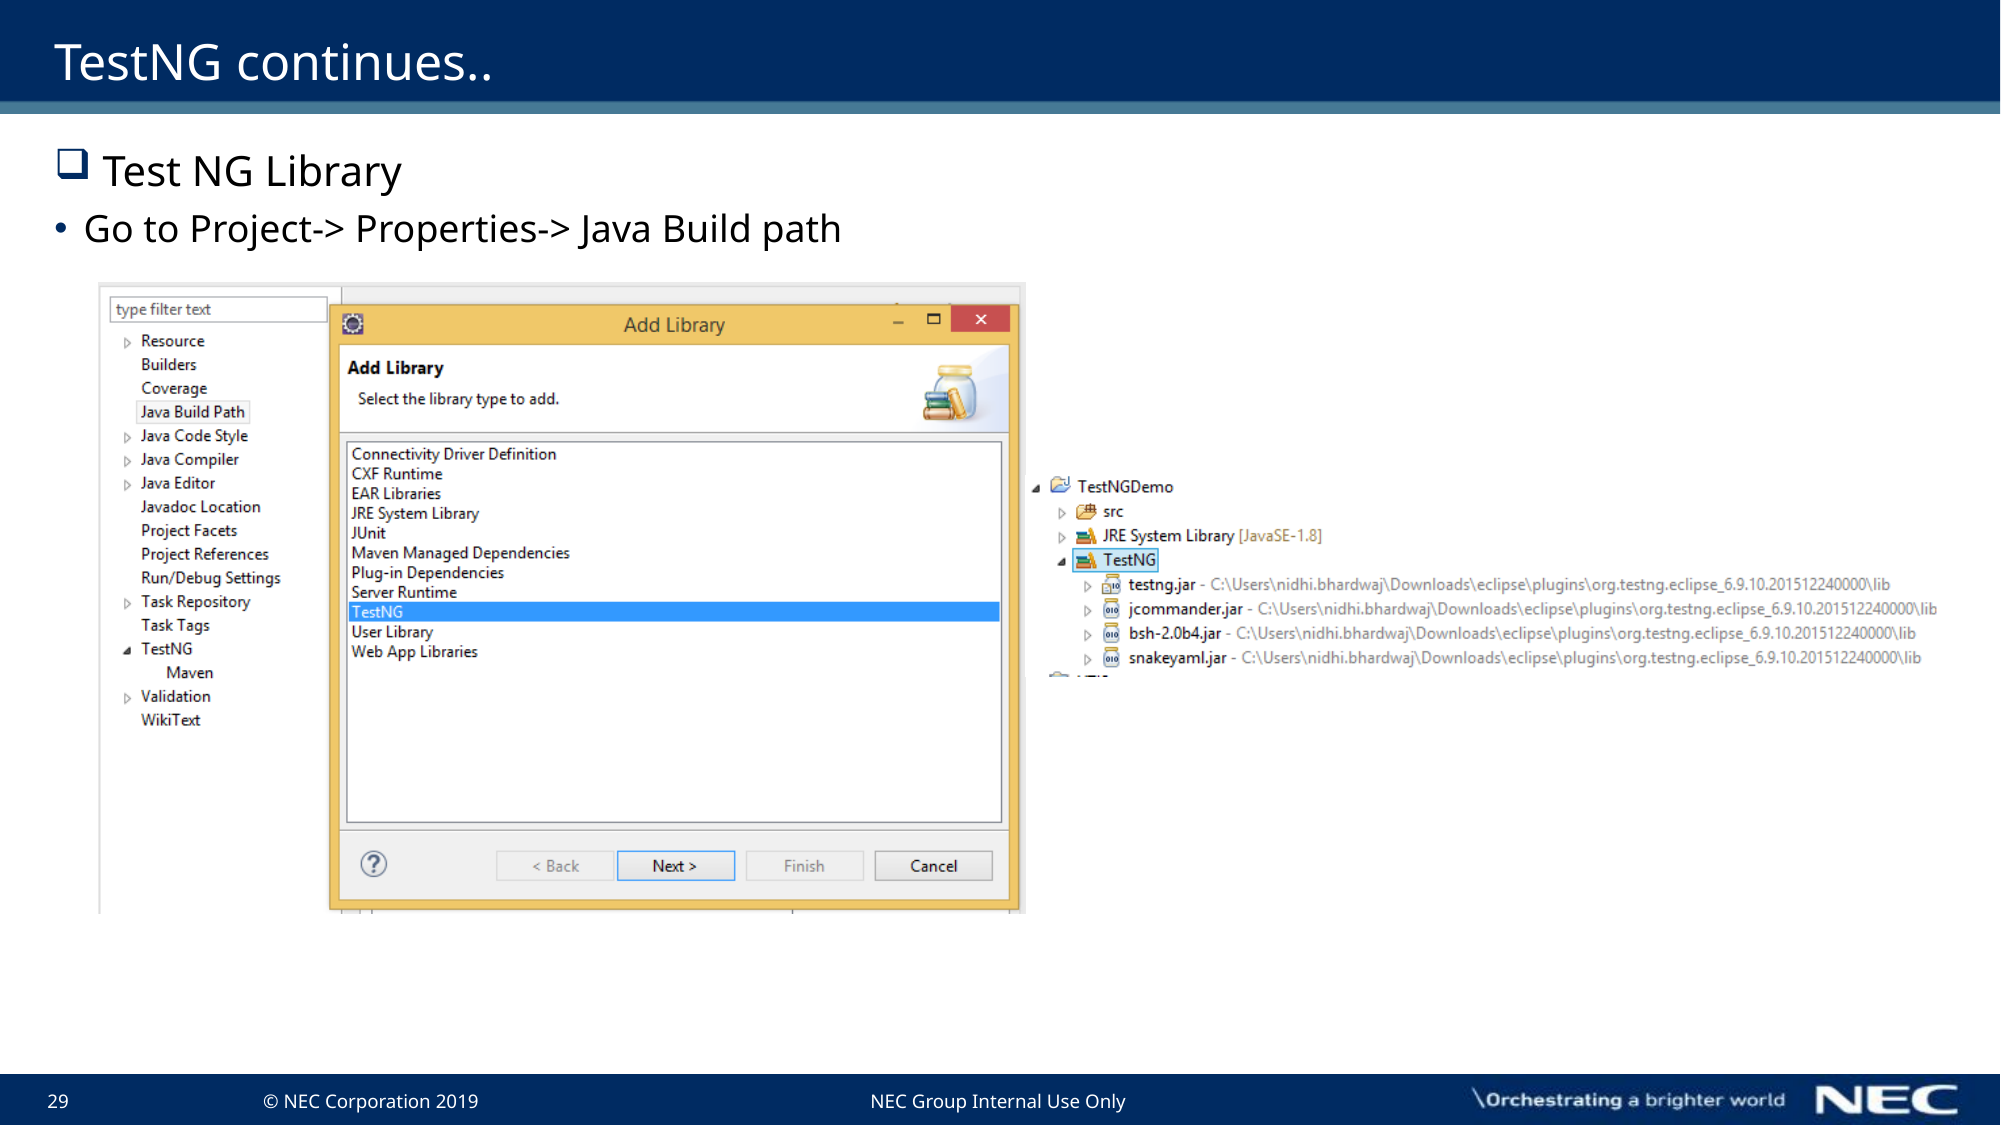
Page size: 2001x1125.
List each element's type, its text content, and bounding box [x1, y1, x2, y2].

picture [0, 1074, 2000, 1125]
title TestNG continues.. [39, 18, 1961, 96]
picture [97, 282, 1942, 914]
list Test NG Library Go to Project-> Properties-> Java Build path [39, 137, 1961, 1059]
picture [0, 0, 2001, 114]
